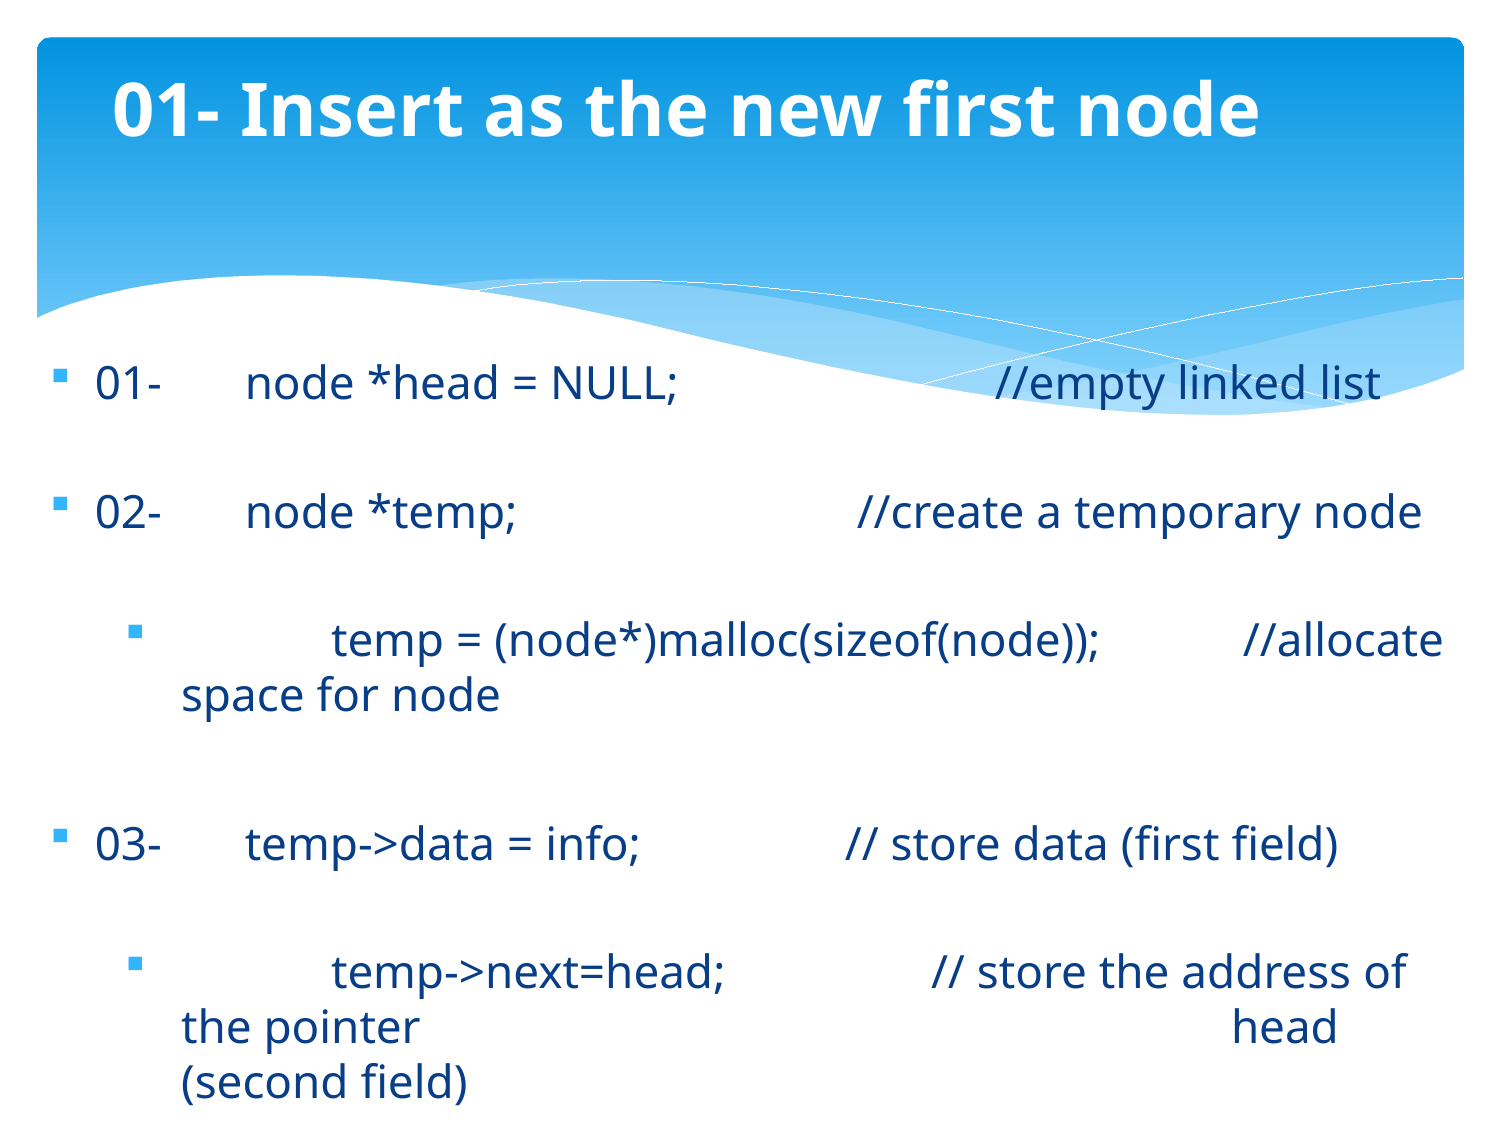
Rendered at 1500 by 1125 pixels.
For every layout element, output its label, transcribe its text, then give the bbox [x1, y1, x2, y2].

title 01- Insert as the new first node [12, 24, 1363, 188]
list 01- node *head = NULL; //empty linked list 02- node *temp; //create a temporary node temp = (node*)malloc(sizeof(node)); //allocate space for node 03- temp->data = info; // store data (first field) temp->next=head; // store the address of the pointer head (second field) head = temp; // transfer the address of 'temp' to 'head' [34, 346, 1466, 1125]
